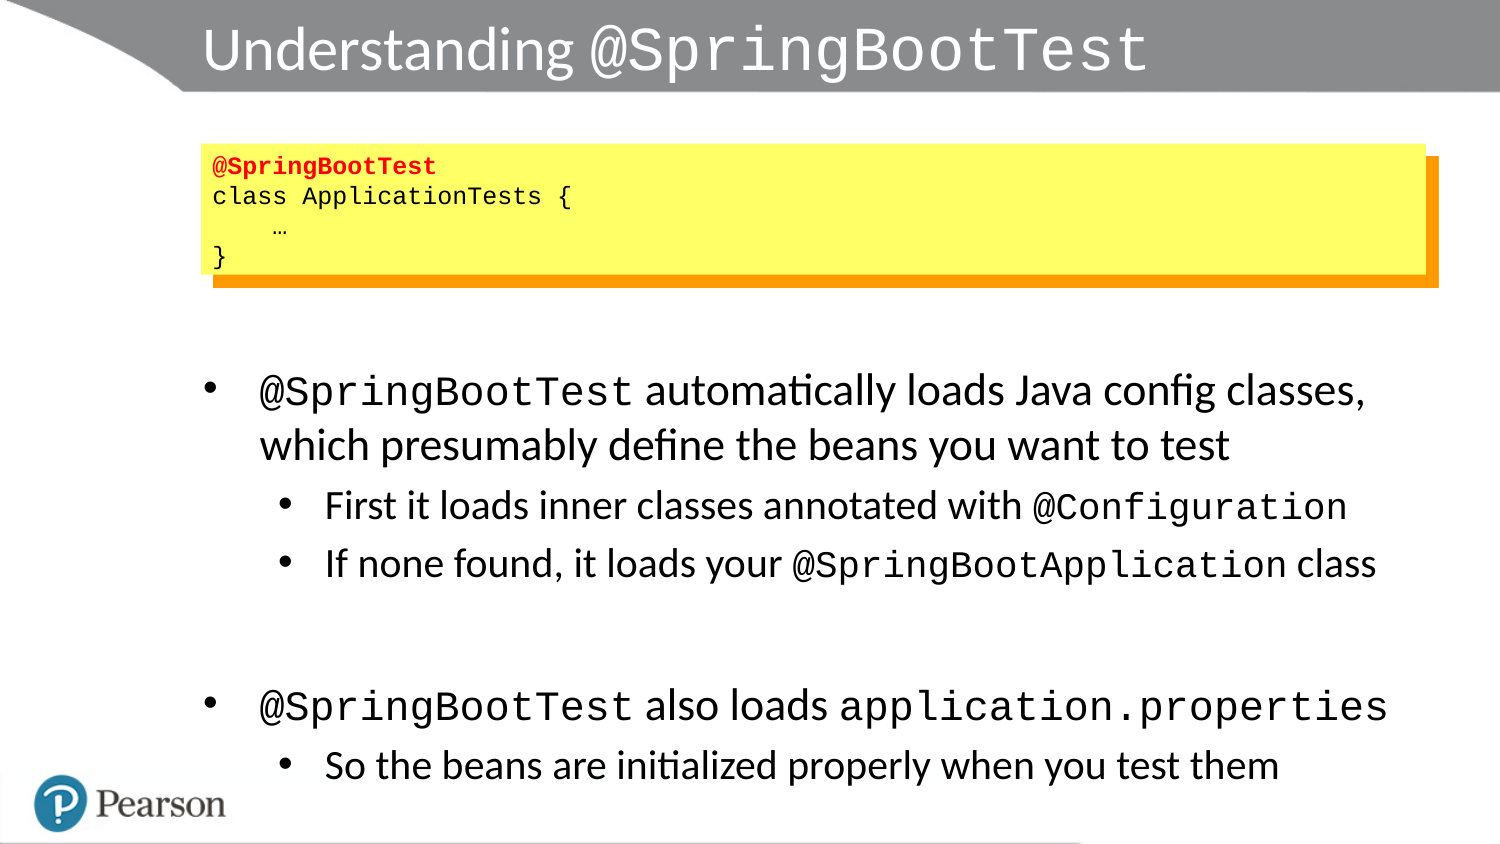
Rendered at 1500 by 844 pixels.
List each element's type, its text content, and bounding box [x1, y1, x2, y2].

title Understanding @SpringBootTest [187, 0, 1426, 93]
picture [0, 0, 1500, 844]
text_box @SpringBootTest class ApplicationTests { … } [201, 143, 1426, 275]
list @SpringBootTest automatically loads Java config classes, which presumably define the beans you want to test First it loads inner classes annotated with @Configuration If none found, it loads your @SpringBootApplication class @SpringBootTest also loads application.properties So the beans are initialized properly when you test them [188, 133, 1450, 716]
